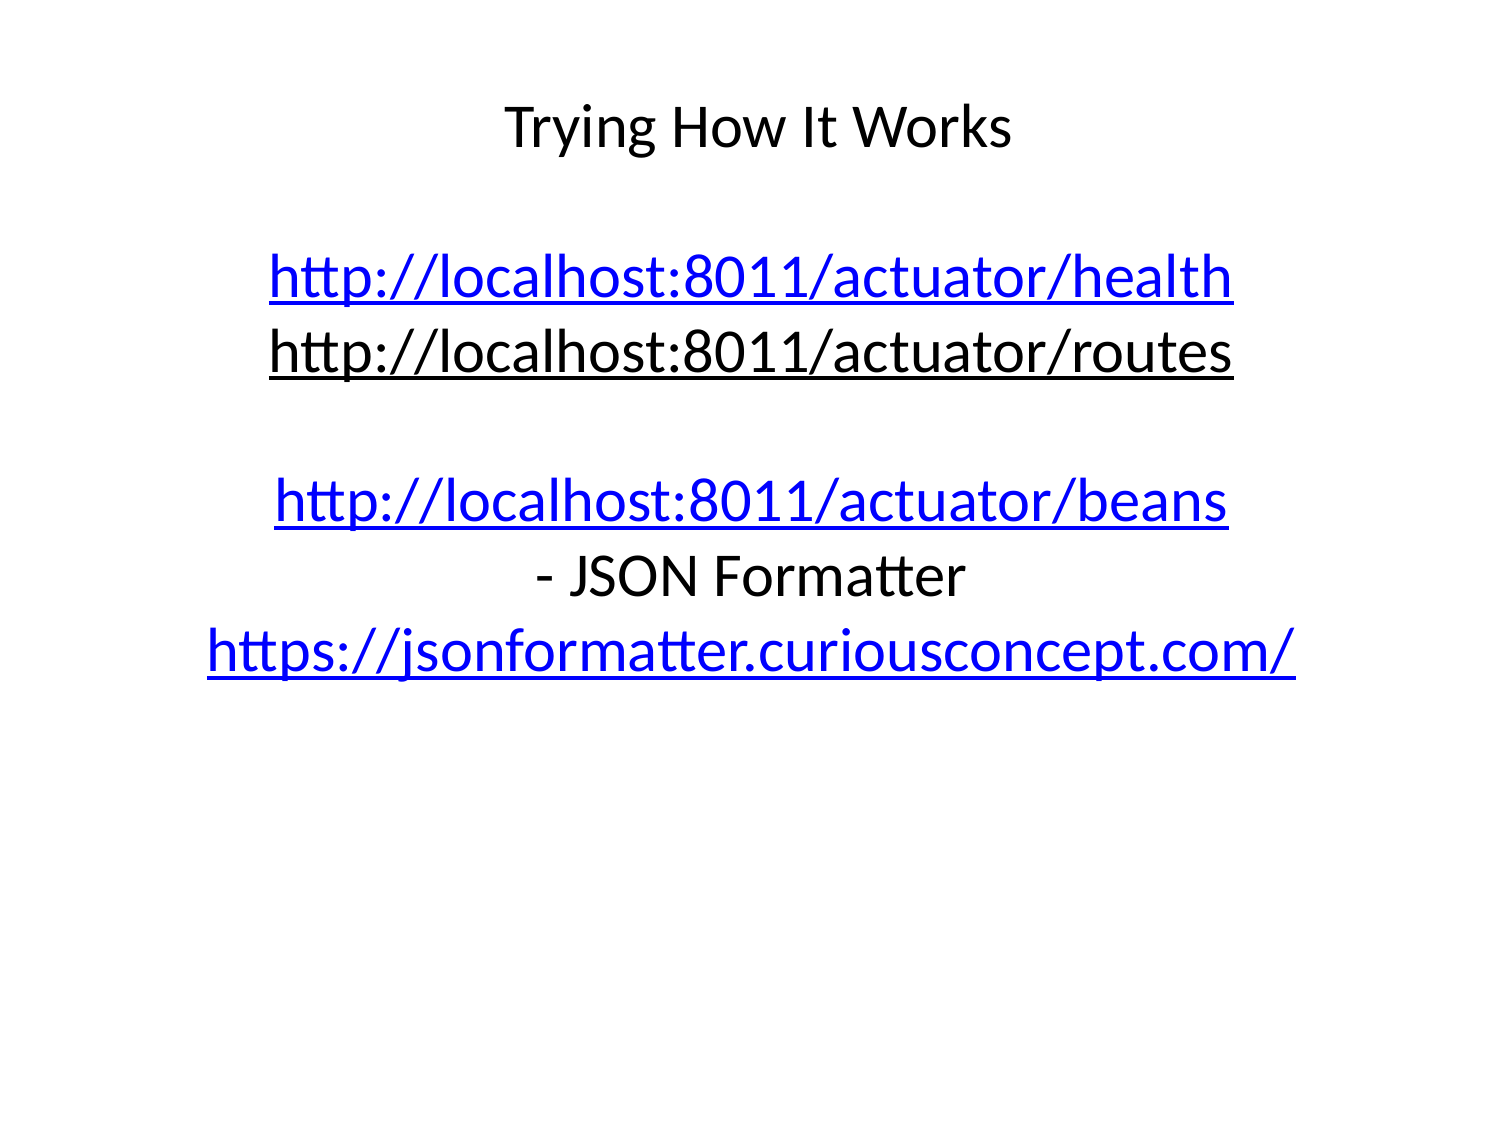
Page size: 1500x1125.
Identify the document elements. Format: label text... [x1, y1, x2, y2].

title Trying How It Works http://localhost:8011/actuator/health http://localhost:8011/actuator/routes http://localhost:8011/actuator/beans - JSON Formatter https://jsonformatter.curiousconcept.com/ [76, 290, 1427, 479]
